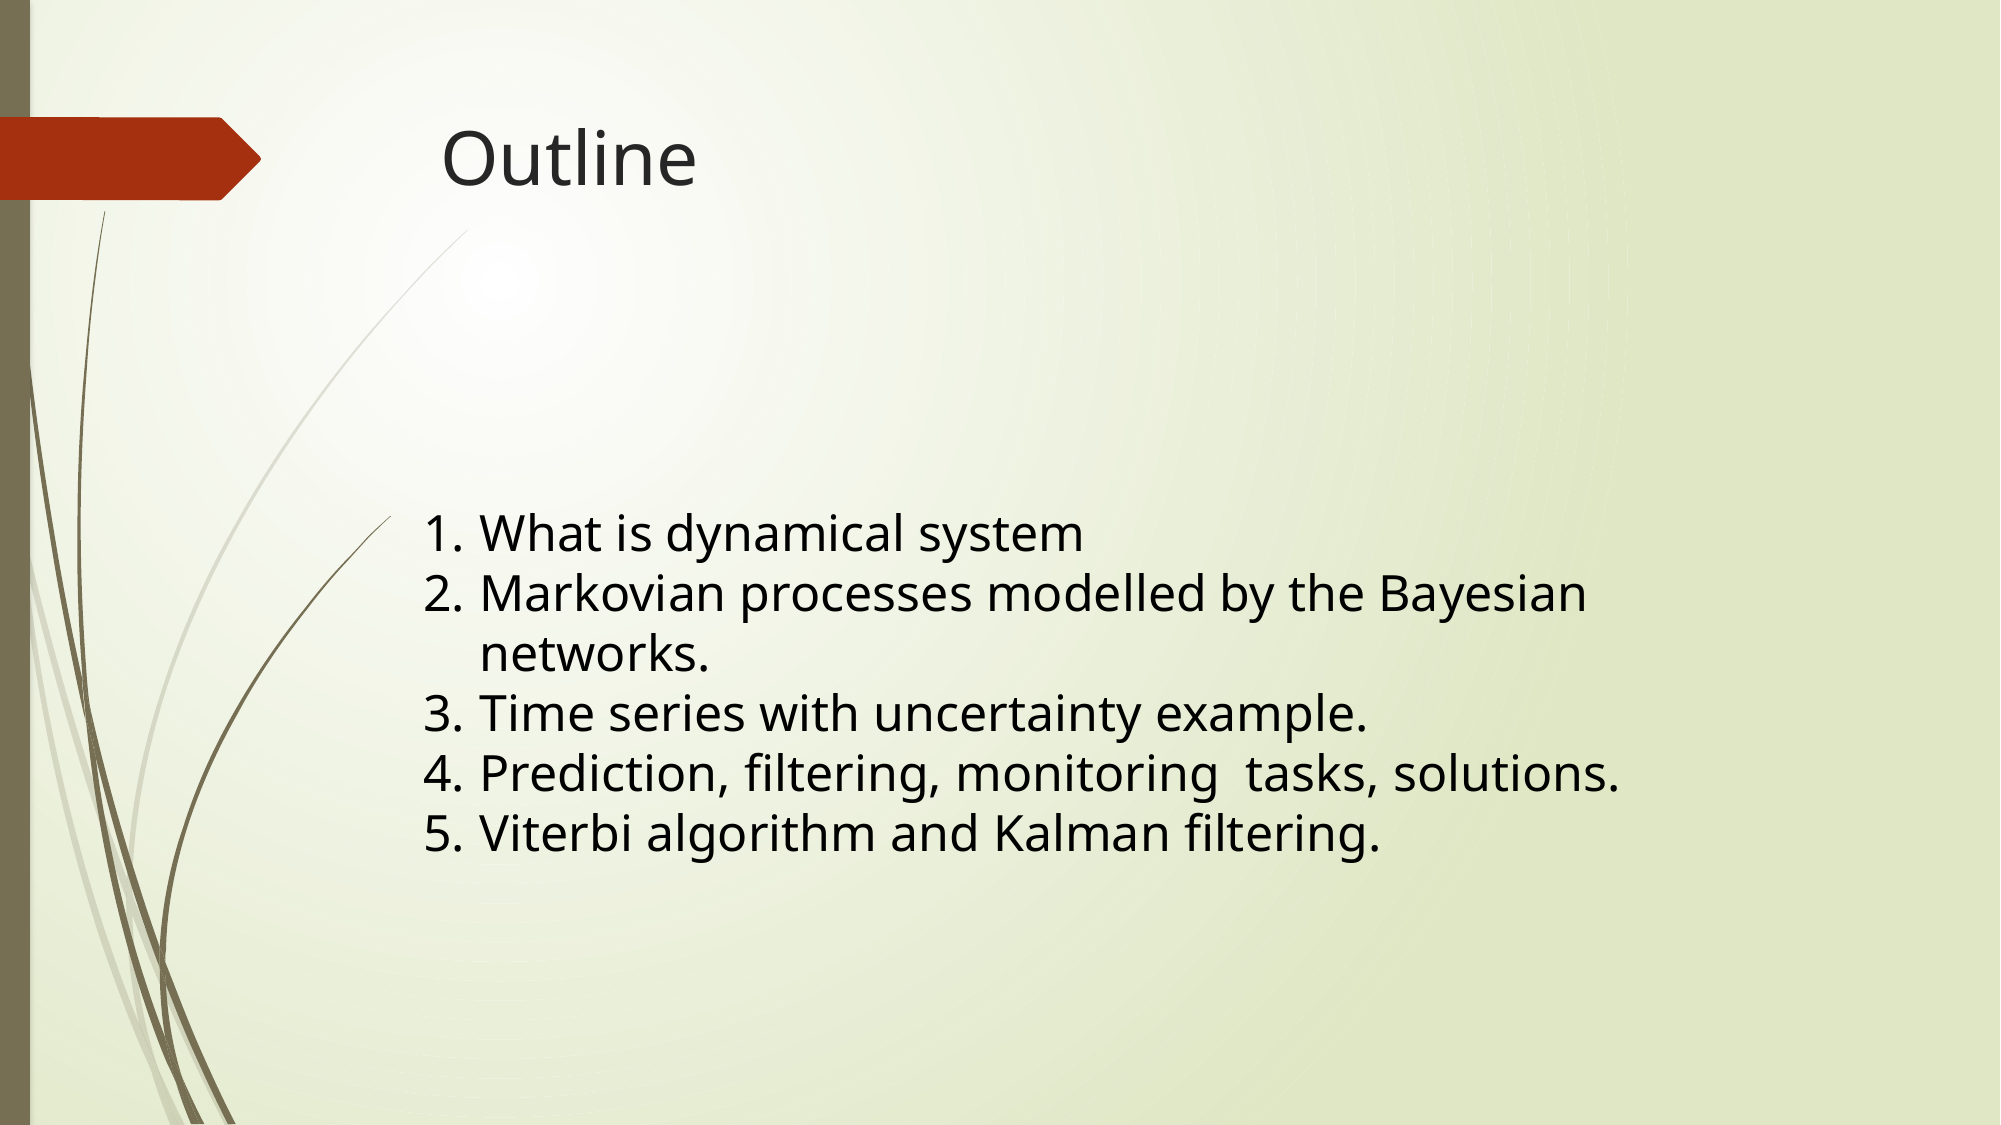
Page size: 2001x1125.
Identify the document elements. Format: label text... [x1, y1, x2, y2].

text_box What is dynamical system Markovian processes modelled by the Bayesian networks. Time series with uncertainty example. Prediction, filtering, monitoring tasks, solutions. Viterbi algorithm and Kalman filtering. [408, 434, 1745, 869]
title Outline [425, 102, 1888, 313]
